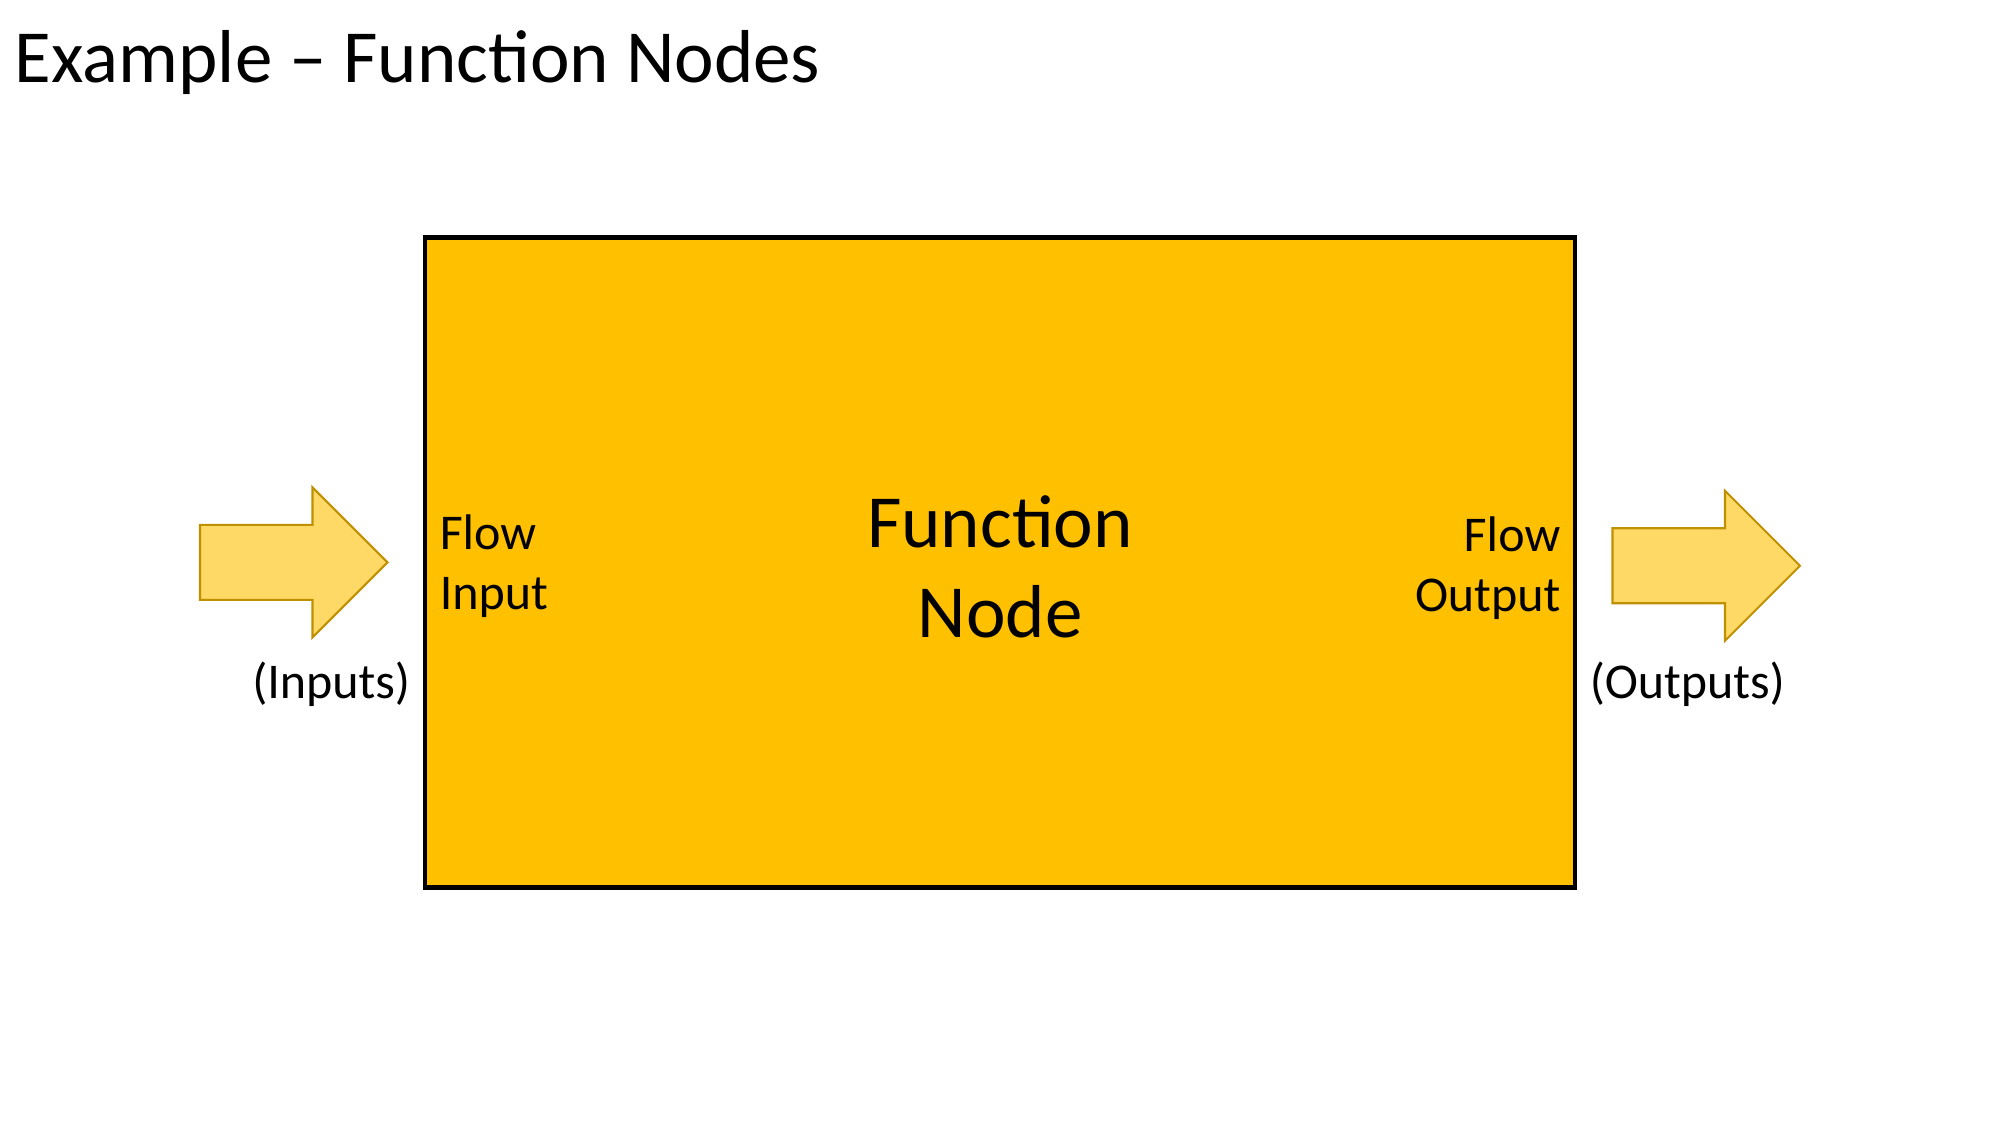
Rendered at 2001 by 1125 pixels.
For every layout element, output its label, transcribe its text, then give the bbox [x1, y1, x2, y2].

text_box Flow Input [425, 492, 675, 628]
text_box Example – Function Nodes [0, 0, 1300, 105]
text_box Flow Output [1325, 494, 1575, 629]
text_box [1611, 488, 1802, 640]
text_box (Inputs) [131, 640, 425, 716]
text_box Function Node [424, 236, 1576, 889]
text_box [198, 484, 389, 640]
text_box (Outputs) [1574, 640, 1869, 716]
